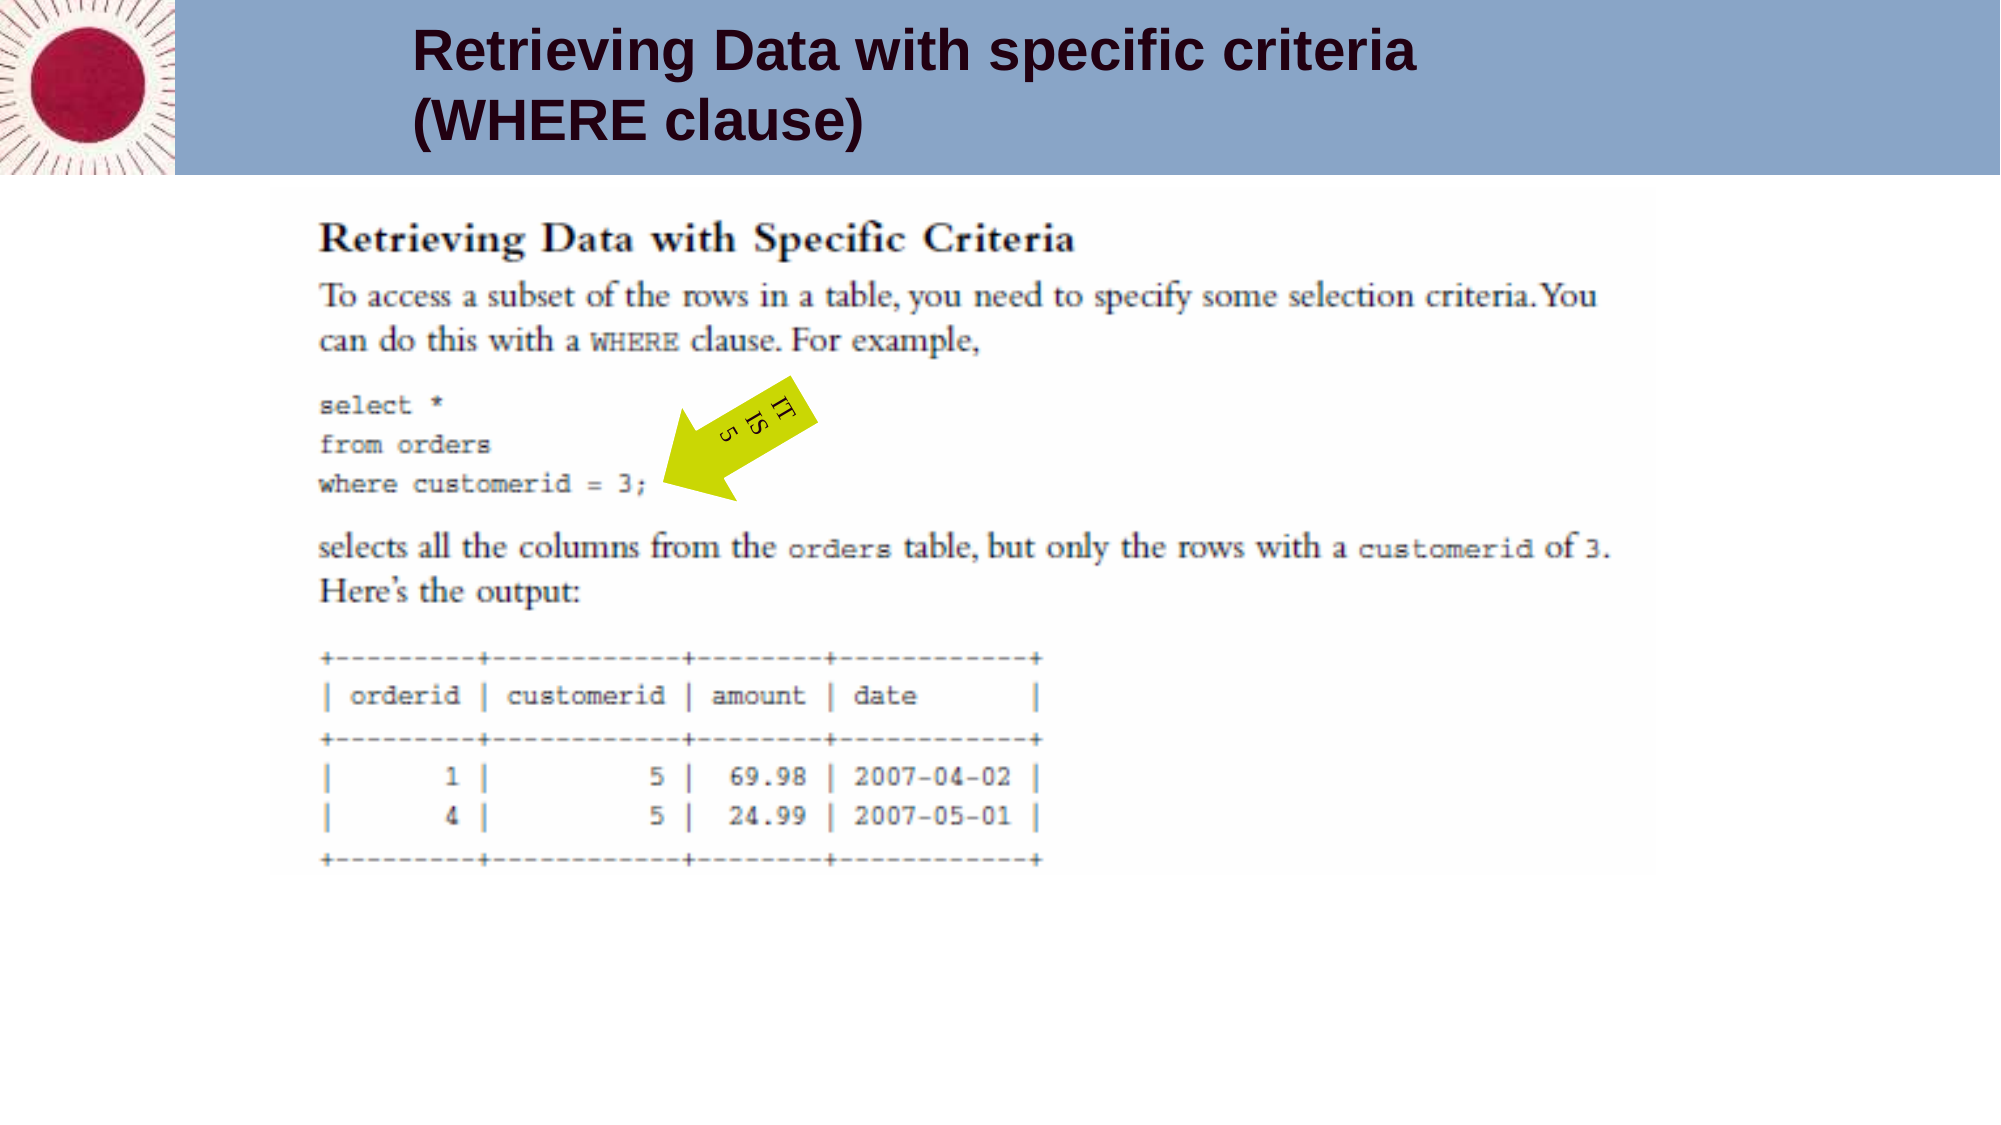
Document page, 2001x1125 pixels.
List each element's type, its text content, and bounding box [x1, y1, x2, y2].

picture [0, 0, 175, 175]
text_box Retrieving Data with specific criteria (WHERE clause) [397, 4, 1748, 130]
picture [269, 187, 1656, 876]
